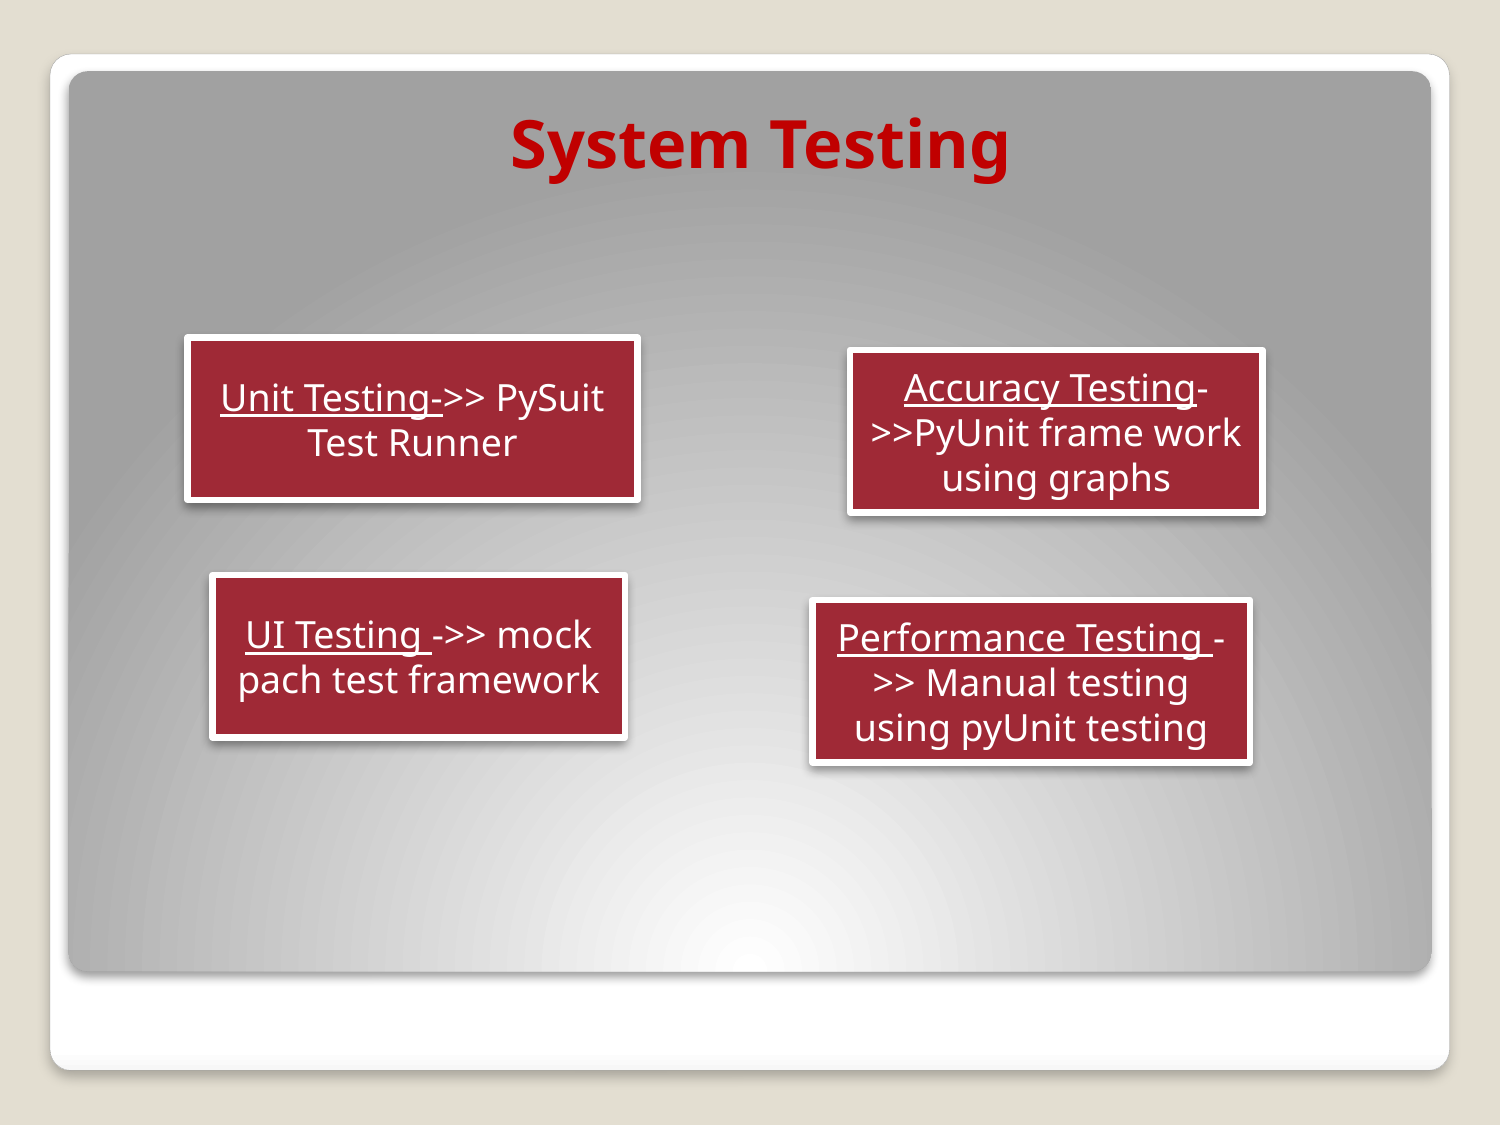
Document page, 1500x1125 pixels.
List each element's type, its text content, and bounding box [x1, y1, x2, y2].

text_box Performance Testing ->> Manual testing using pyUnit testing [809, 597, 1253, 766]
text_box Accuracy Testing->>PyUnit frame work using graphs [847, 347, 1266, 516]
text_box UI Testing ->> mock pach test framework [209, 572, 628, 741]
list System Testing [82, 86, 1425, 963]
text_box Unit Testing->> PySuit Test Runner [184, 334, 641, 503]
